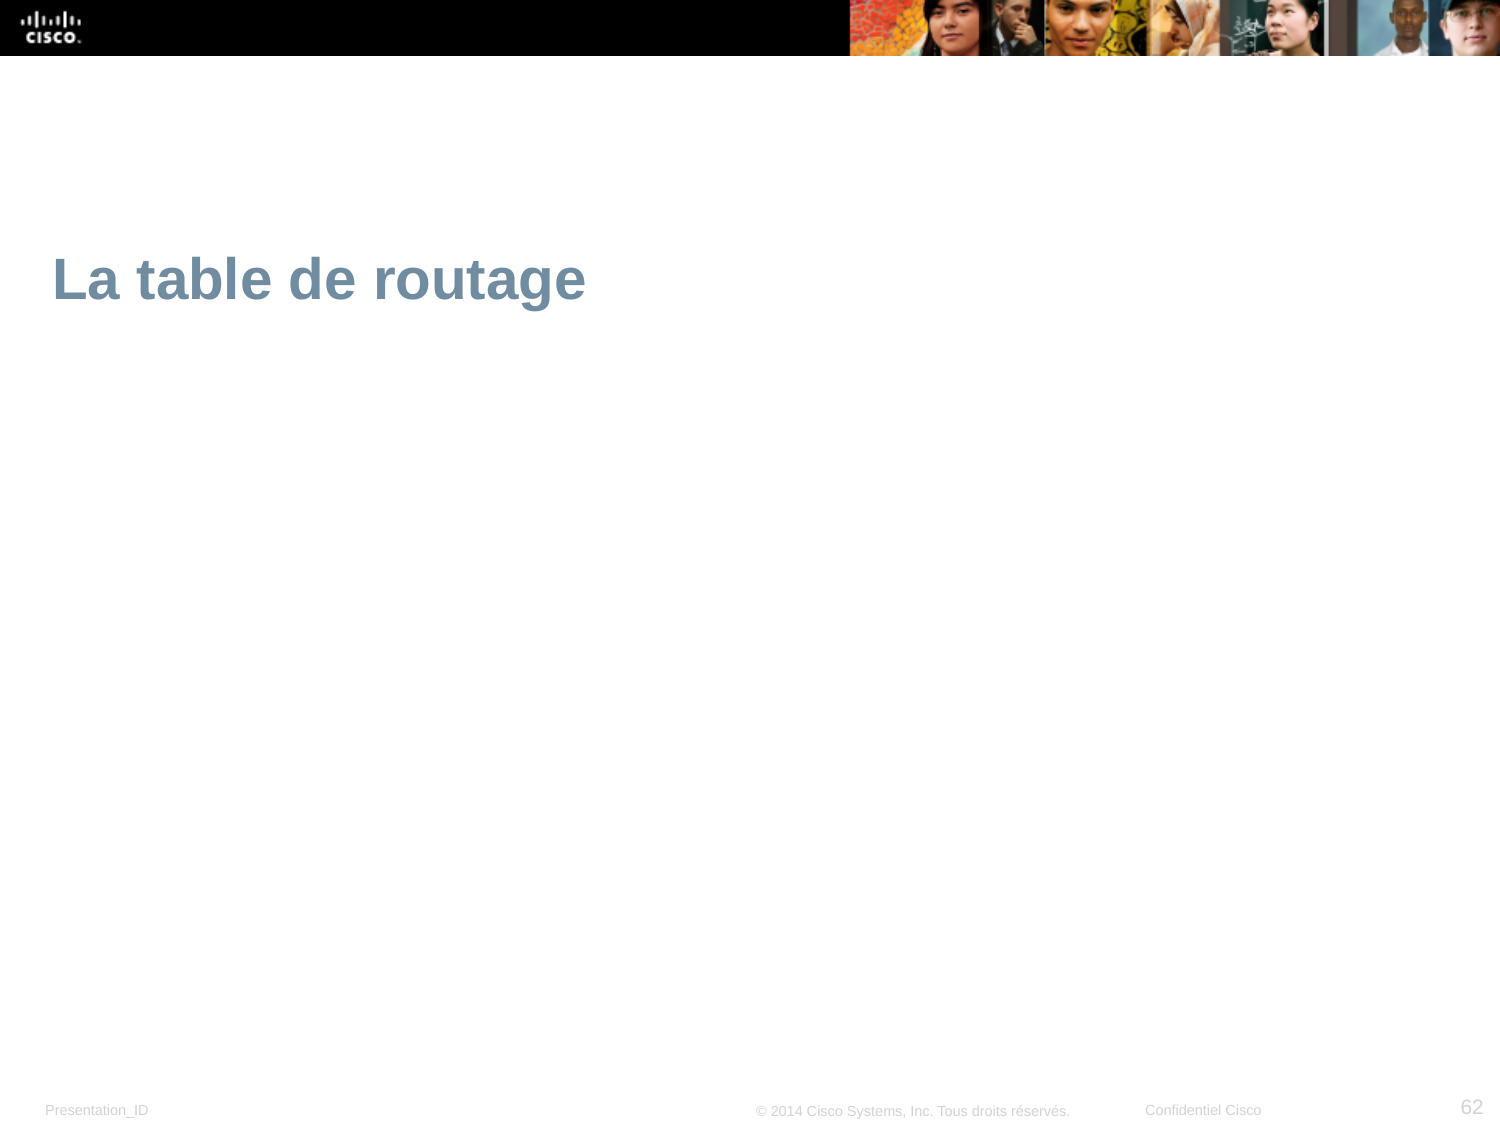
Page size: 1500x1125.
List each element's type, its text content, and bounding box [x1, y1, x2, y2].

picture [0, 0, 1500, 56]
title La table de routage [38, 175, 1427, 320]
